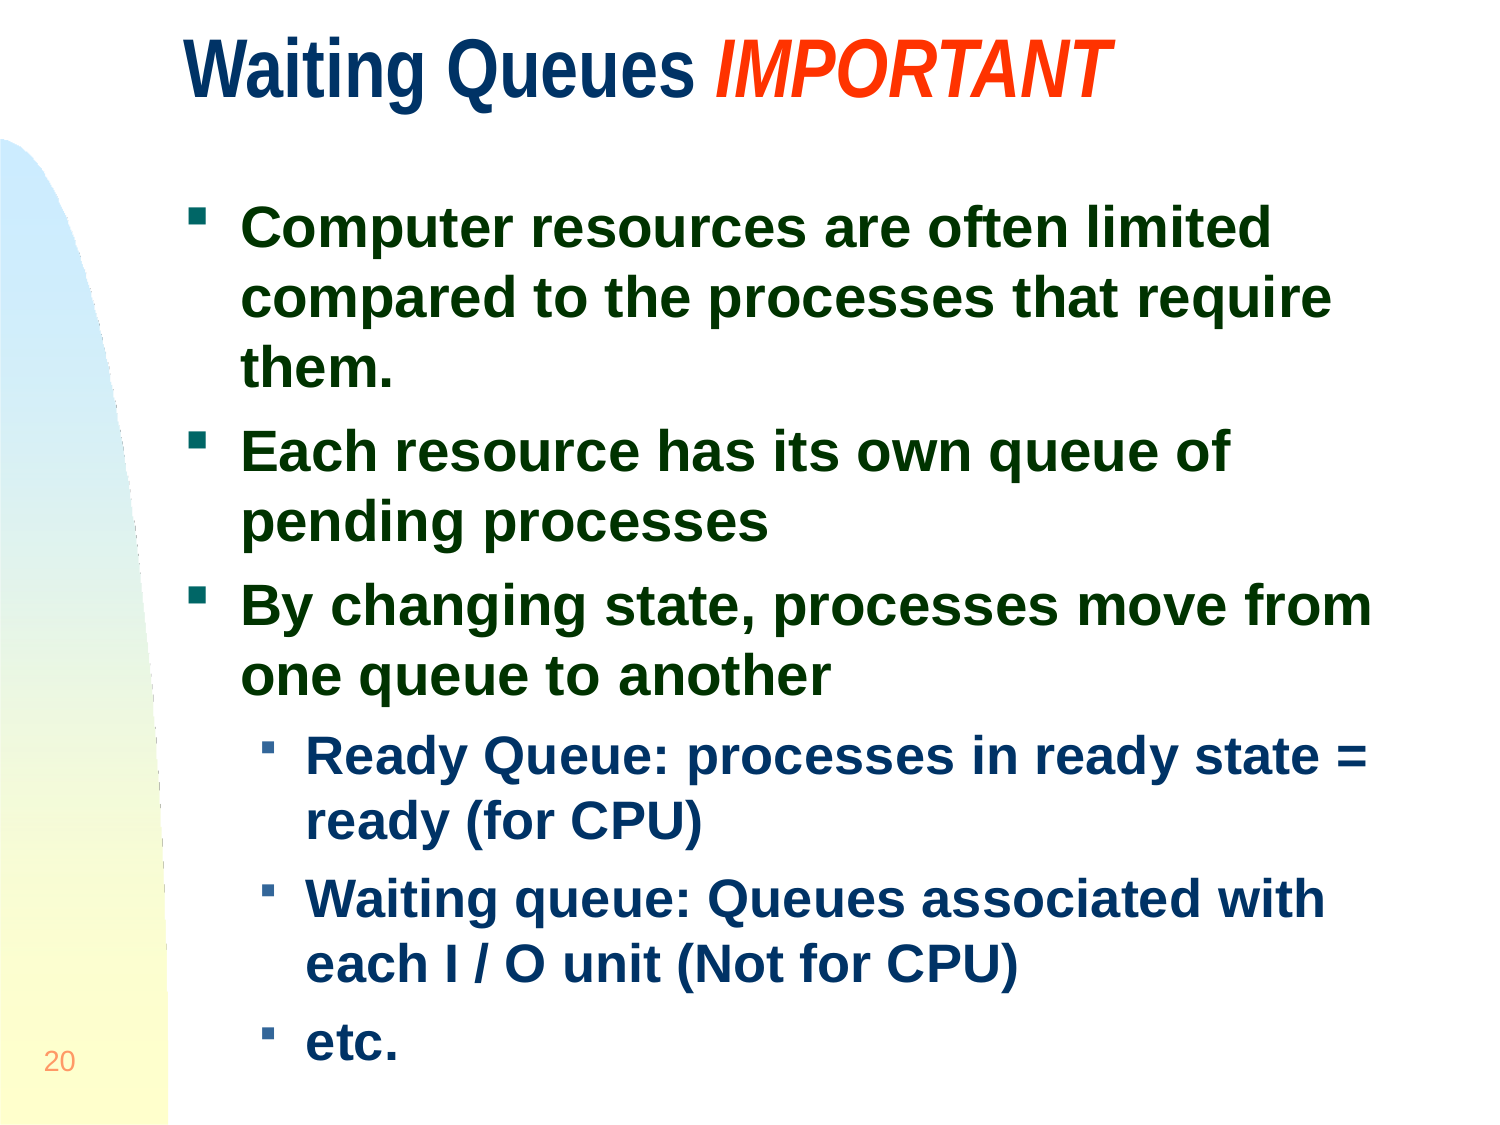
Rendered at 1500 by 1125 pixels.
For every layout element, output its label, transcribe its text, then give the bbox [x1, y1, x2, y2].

text_box Computer resources are often limited compared to the processes that require them. Each resource has its own queue of pending processes By changing state, processes move from one queue to another Ready Queue: processes in ready state = ready (for CPU) Waiting queue: Queues associated with each I / O unit (Not for CPU) etc. [181, 187, 1459, 1071]
text_box 20 [41, 1040, 79, 1078]
picture [0, 138, 169, 1125]
title Waiting Queues IMPORTANT [181, 12, 1413, 187]
